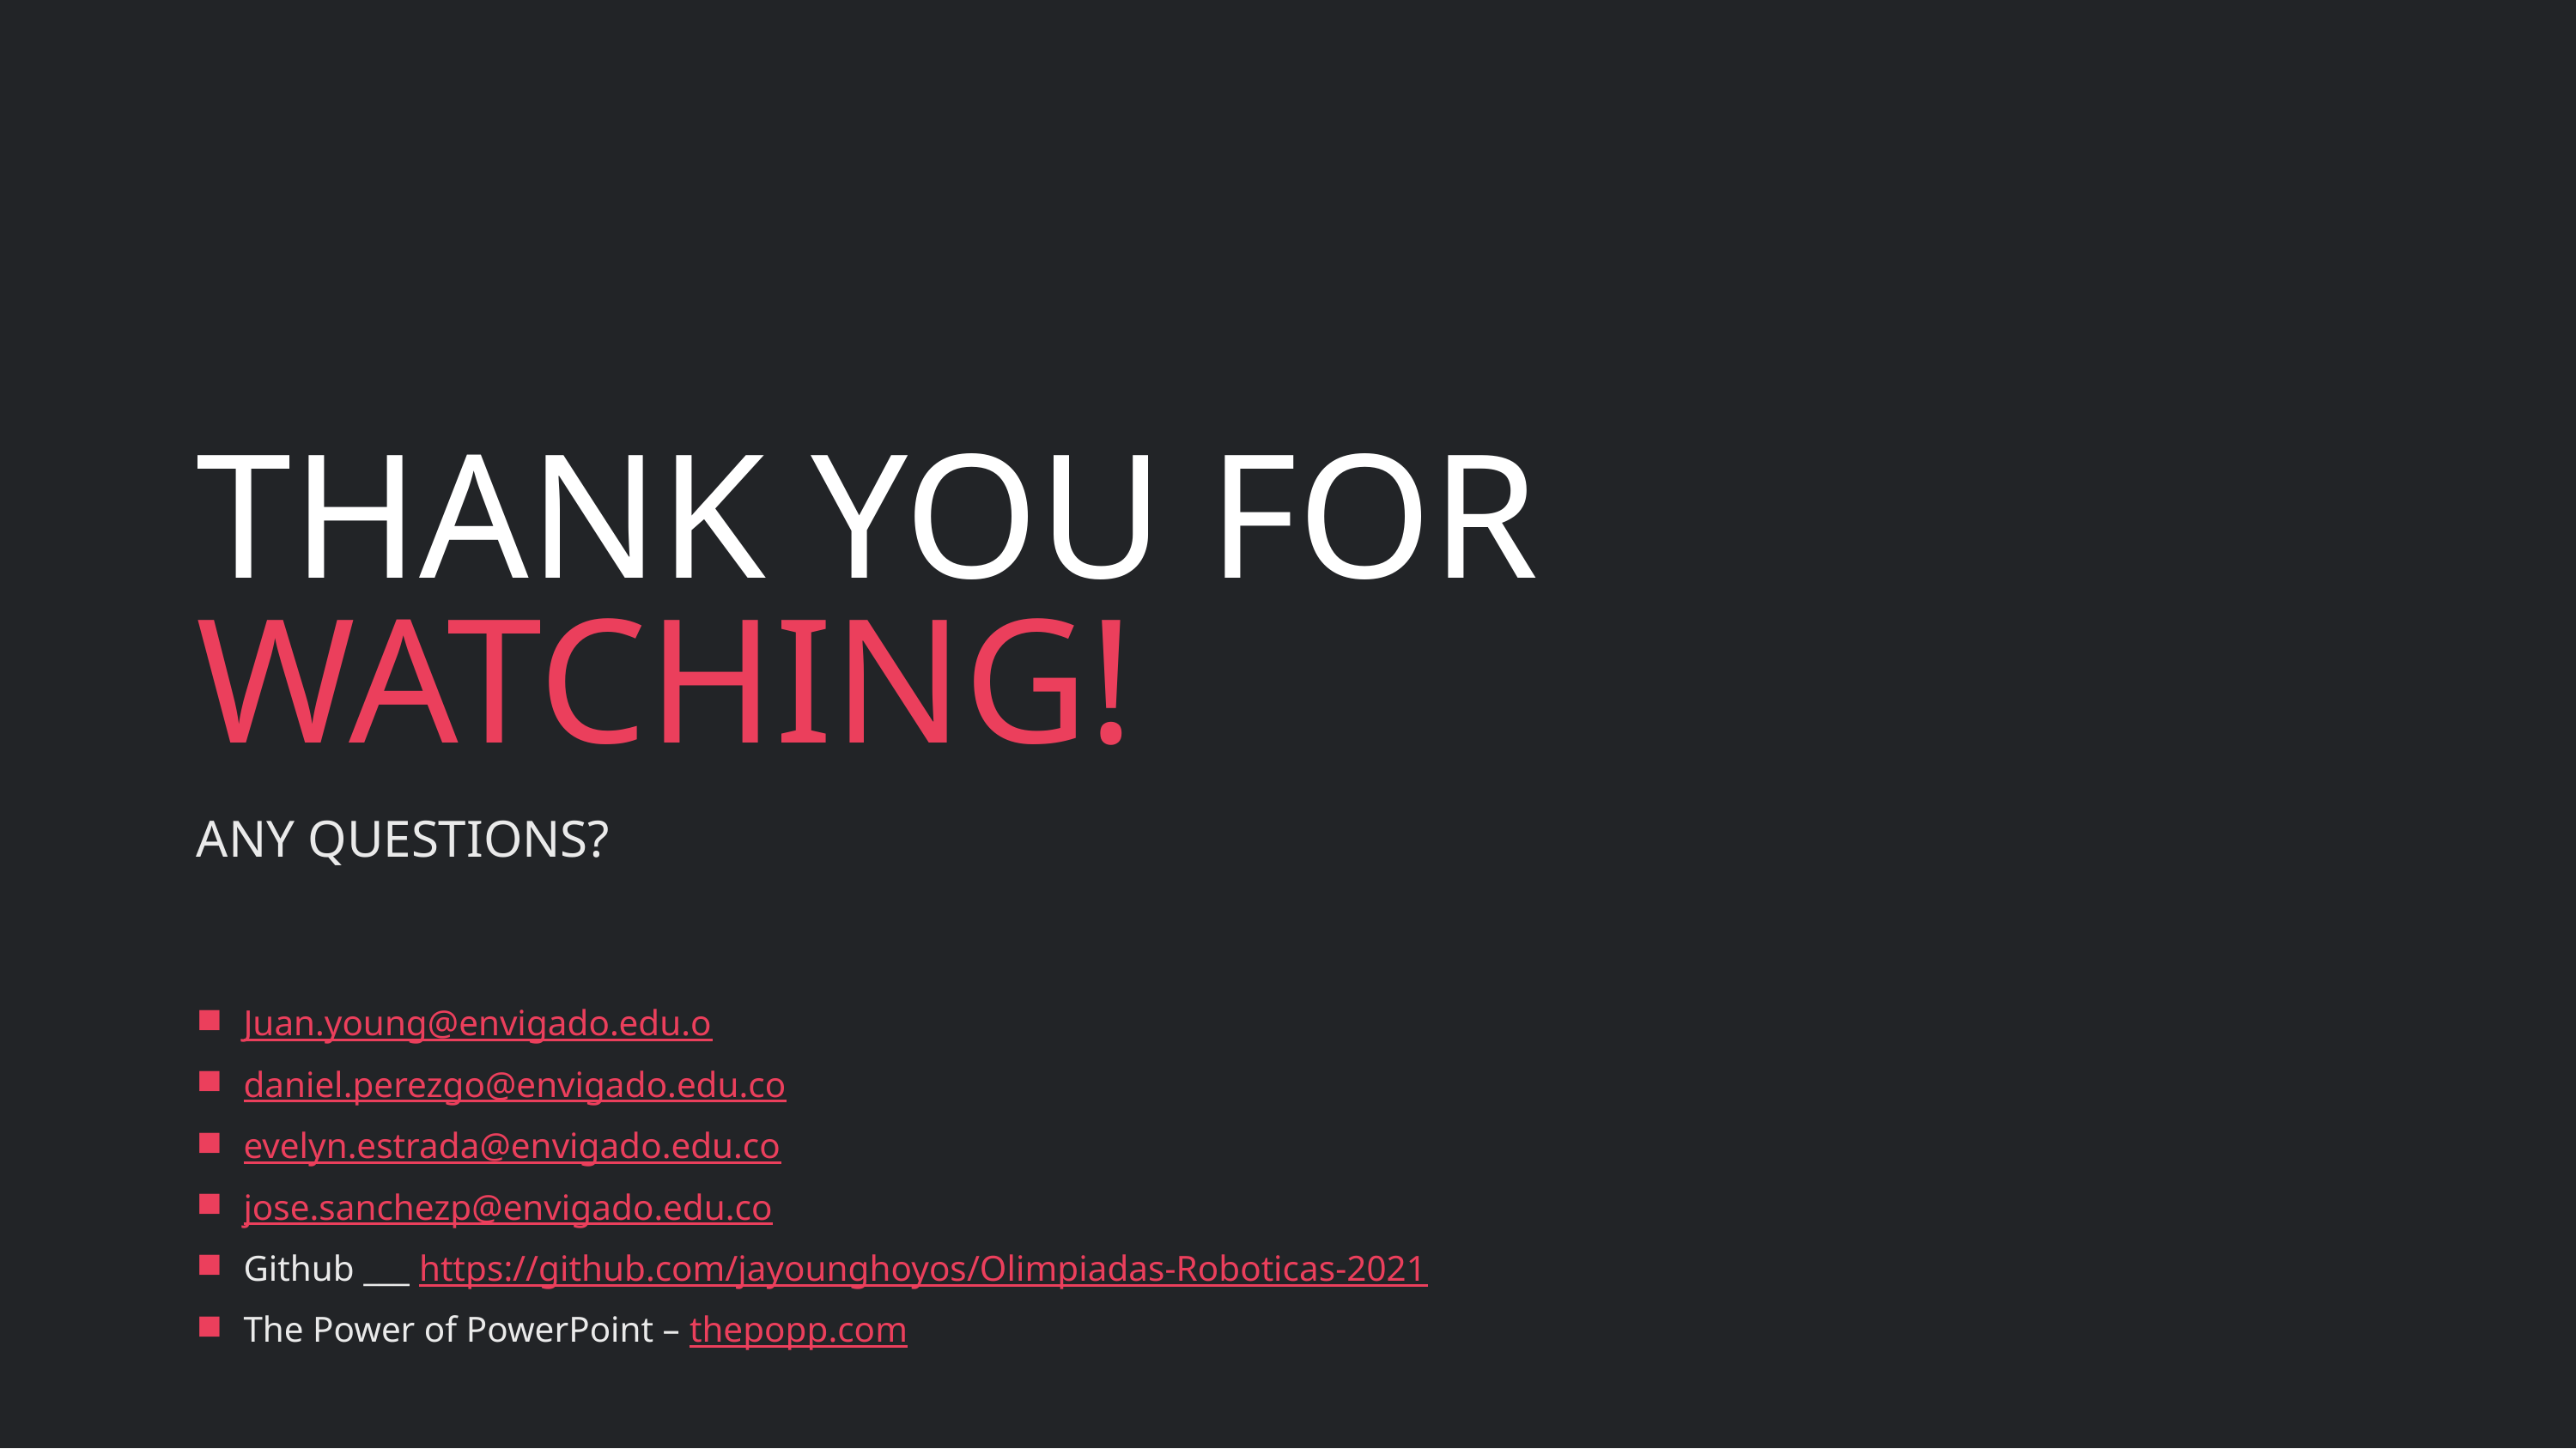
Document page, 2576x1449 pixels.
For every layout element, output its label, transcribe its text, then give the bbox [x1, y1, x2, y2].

list ANY QUESTIONS? [183, 782, 2392, 892]
title THANK YOU FOR WATCHING! [183, 102, 2392, 782]
list Juan.young@envigado.edu.o daniel.perezgo@envigado.edu.co evelyn.estrada@envigado.edu.co jose.sanchezp@envigado.edu.co Github ___ https://github.com/jayounghoyos/Olimpiadas-Roboticas-2021 The Power of PowerPoint – thepopp.com [183, 937, 1662, 1361]
